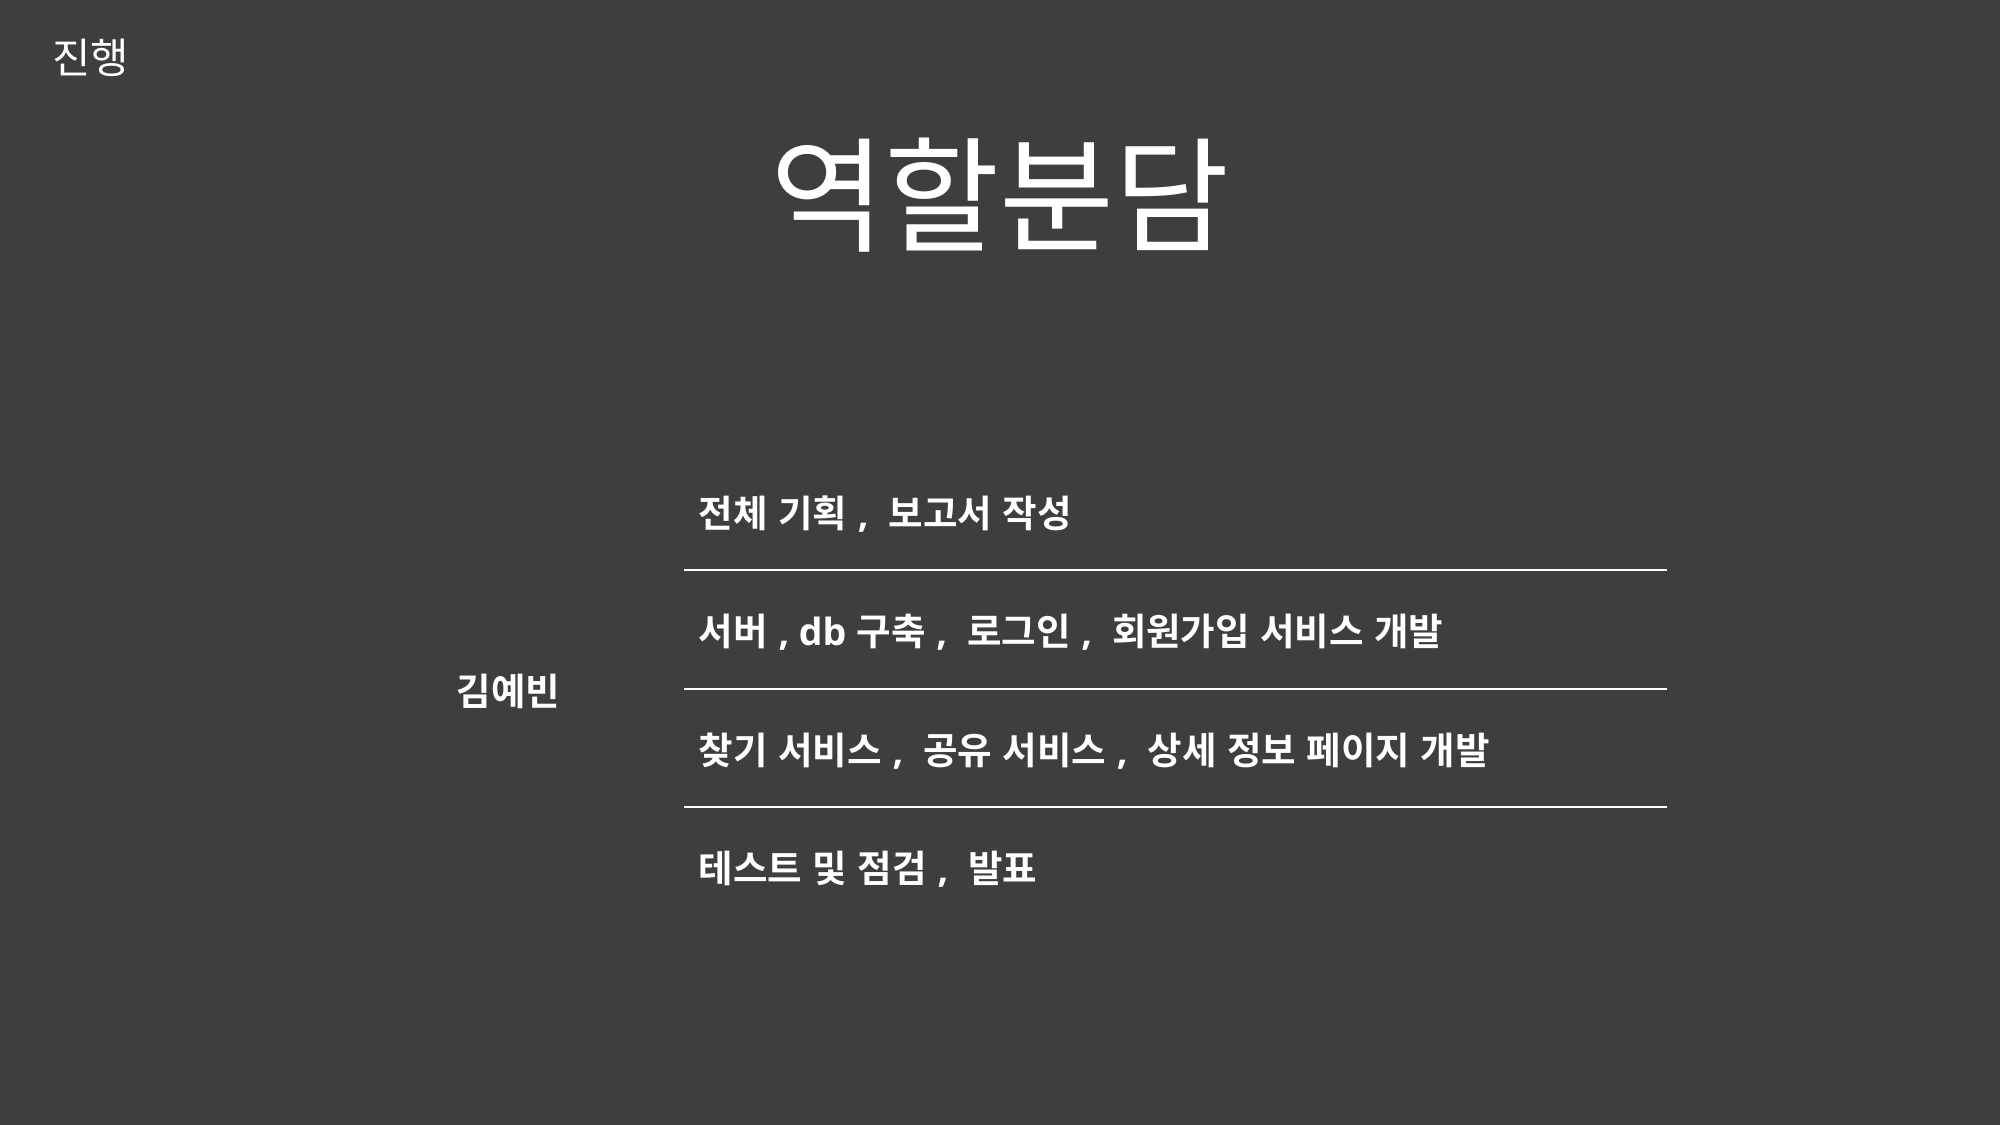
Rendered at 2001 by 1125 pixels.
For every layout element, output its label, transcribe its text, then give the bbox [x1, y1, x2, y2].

text_box 진행 [0, 17, 259, 102]
text_box 역할분담 [137, 59, 1863, 278]
table_header 김예빈 [333, 452, 684, 926]
table_cell 찾기 서비스, 공유 서비스, 상세 정보 페이지 개발 [684, 690, 1667, 806]
table_cell 서버, db구축, 로그인, 회원가입 서비스 개발 [684, 571, 1667, 688]
table_cell 테스트 및 점검, 발표 [684, 808, 1667, 926]
table_header 전체 기획, 보고서 작성 [684, 452, 1667, 569]
